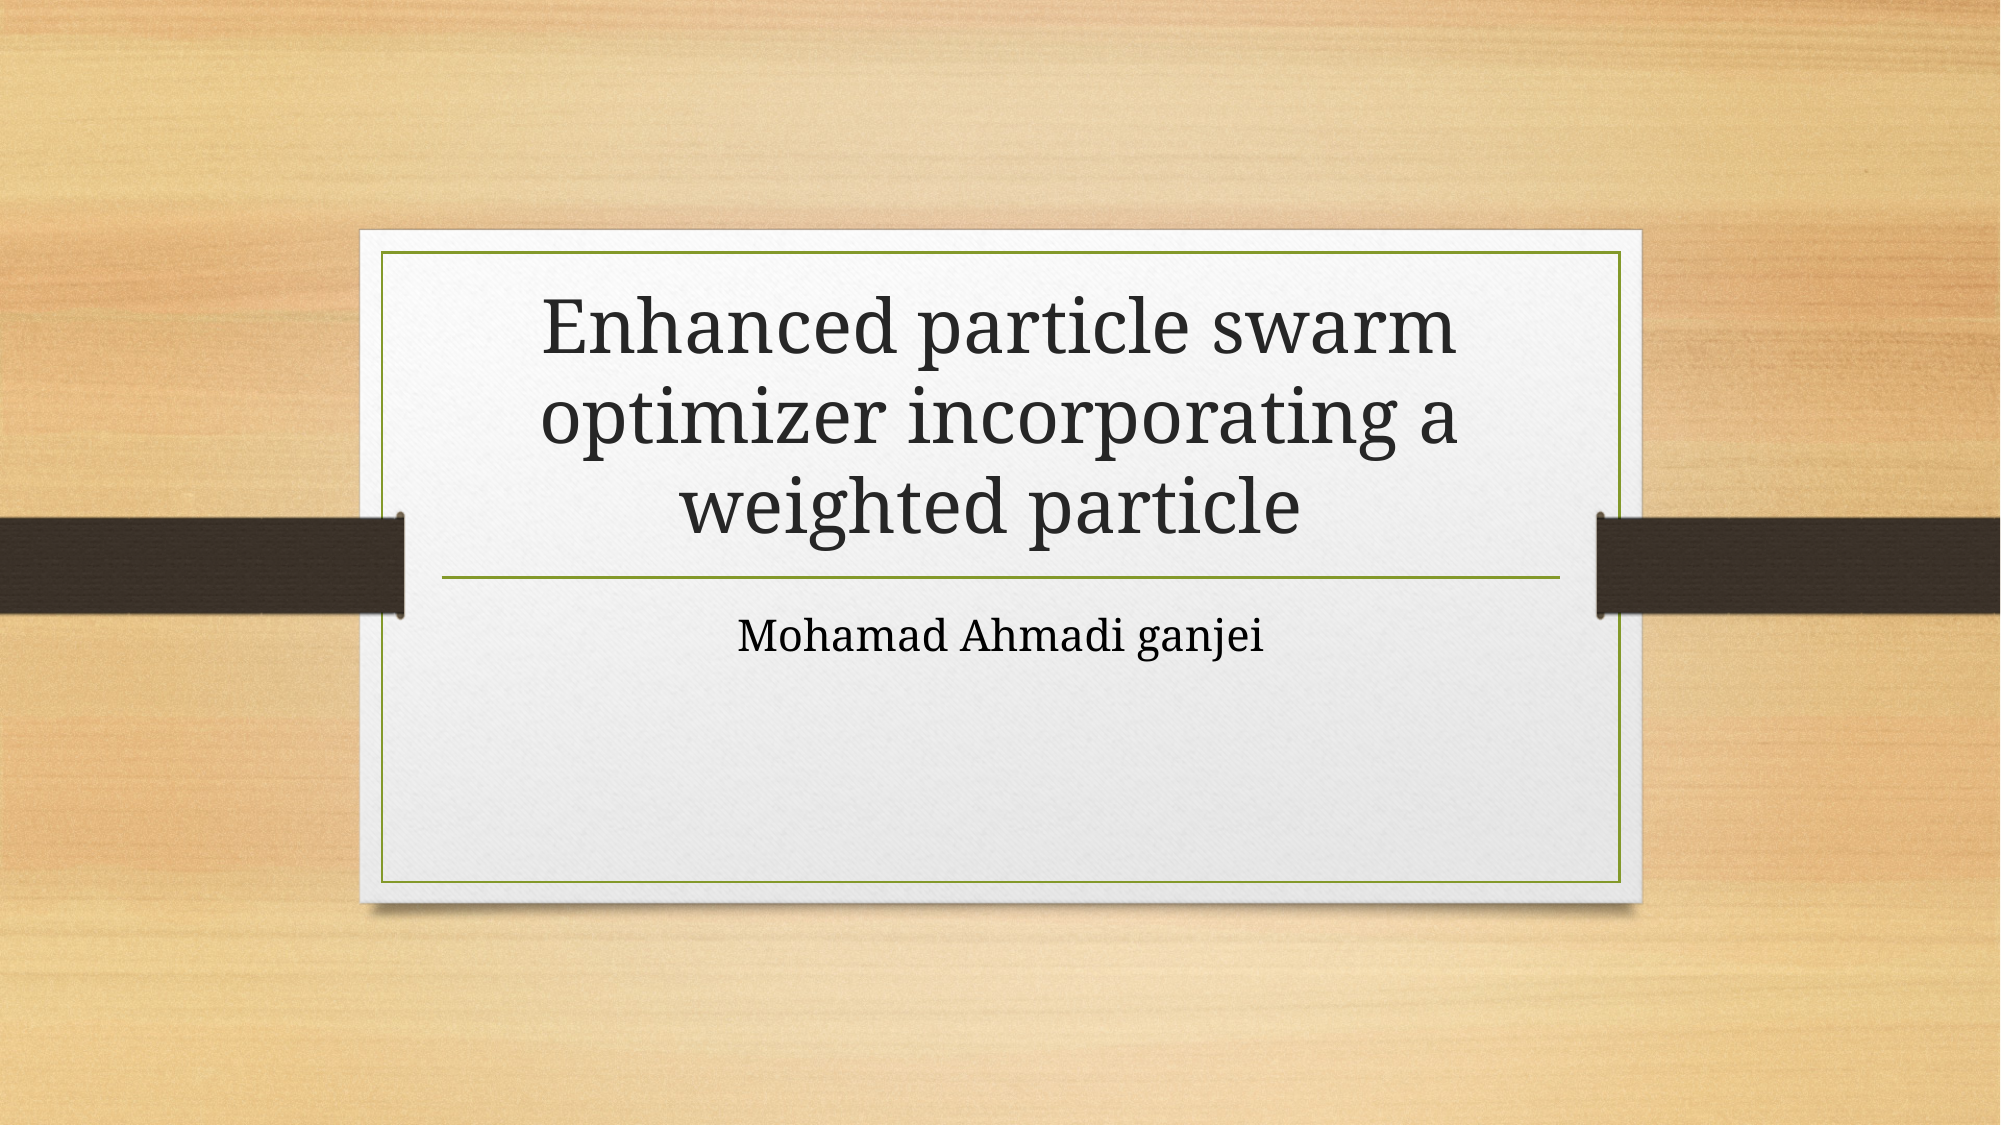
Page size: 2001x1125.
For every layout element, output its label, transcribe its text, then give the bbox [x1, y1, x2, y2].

picture [0, 0, 2001, 1125]
subtitle Mohamad Ahmadi ganjei [441, 600, 1560, 817]
title Enhanced particle swarm optimizer incorporating a weighted particle [441, 306, 1560, 556]
